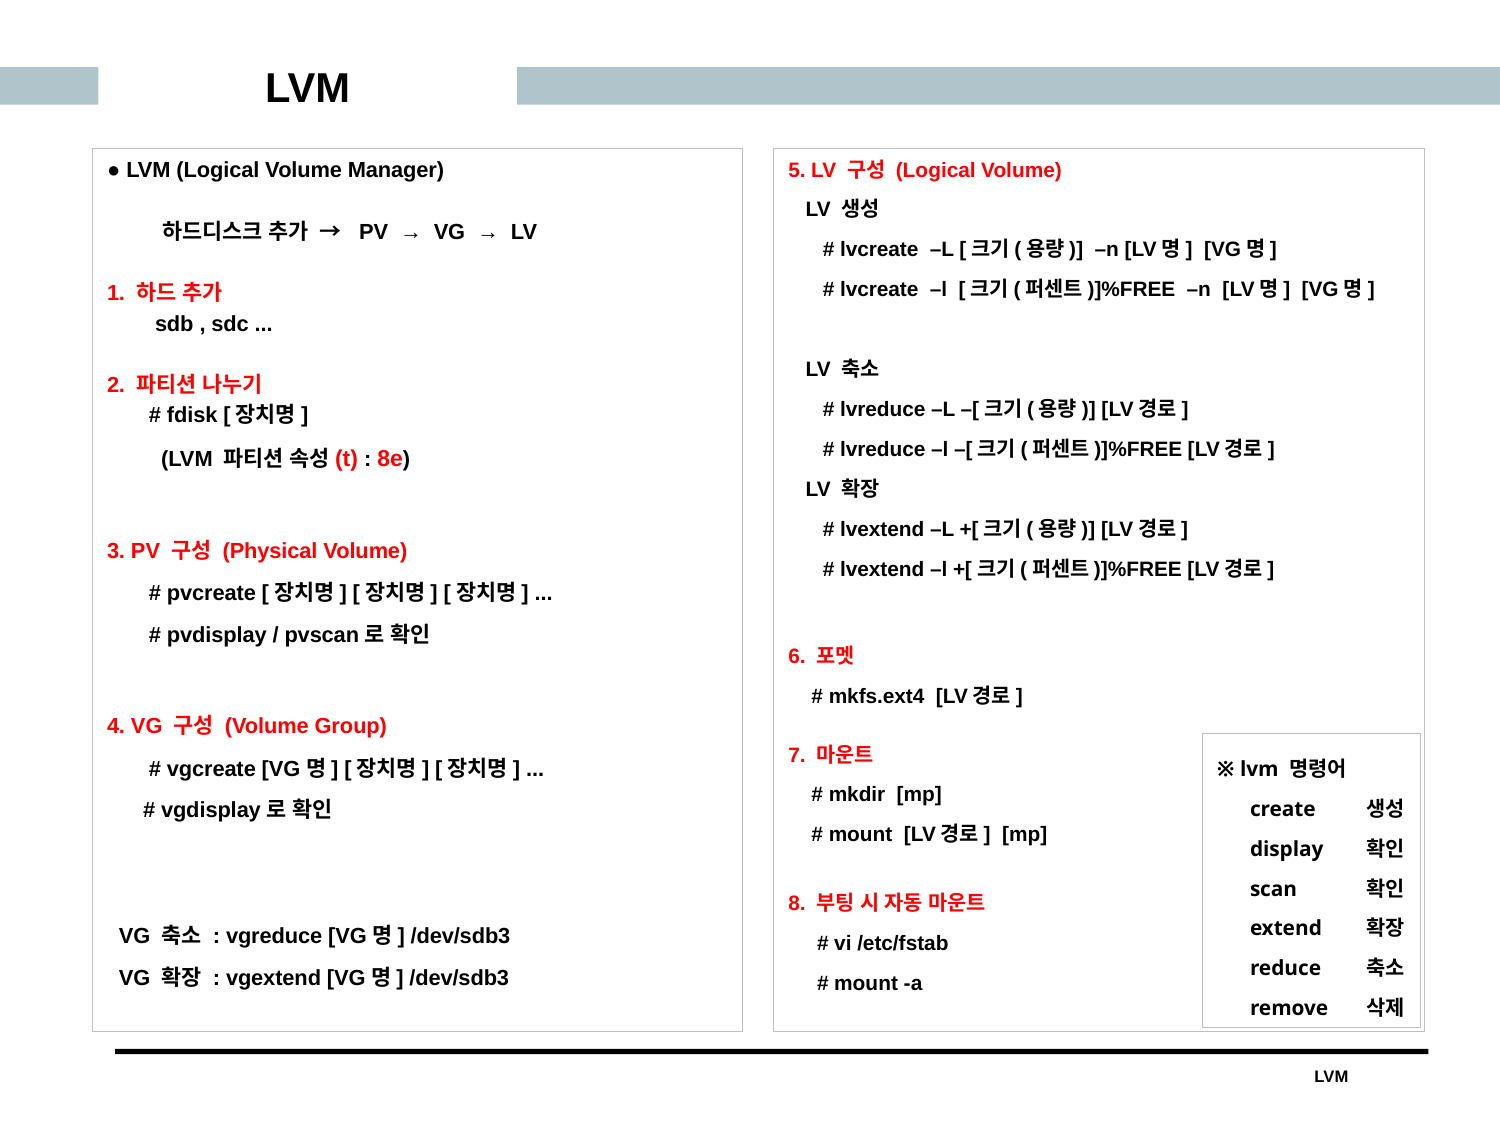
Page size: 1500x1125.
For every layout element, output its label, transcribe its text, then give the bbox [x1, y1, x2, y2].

text_box LVM [1234, 1058, 1429, 1094]
text_box ● LVM (Logical Volume Manager) 하드디스크 추가 → PV → VG → LV 1. 하드 추가 sdb , sdc ... 2. 파티션 나누기 # fdisk [장치명] (LVM 파티션 속성(t) : 8e) 3. PV 구성 (Physical Volume) # pvcreate [장치명] [장치명] [장치명] ... # pvdisplay / pvscan로 확인 4. VG 구성 (Volume Group) # vgcreate [VG명] [장치명] [장치명] ... # vgdisplay로 확인 VG 축소 : vgreduce [VG명] /dev/sdb3 VG 확장 : vgextend [VG명] /dev/sdb3 [92, 148, 743, 1031]
text_box LVM [112, 54, 503, 118]
text_box [113, 1047, 1430, 1056]
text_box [773, 148, 1425, 1032]
text_box [515, 65, 1500, 107]
text_box [0, 65, 100, 107]
